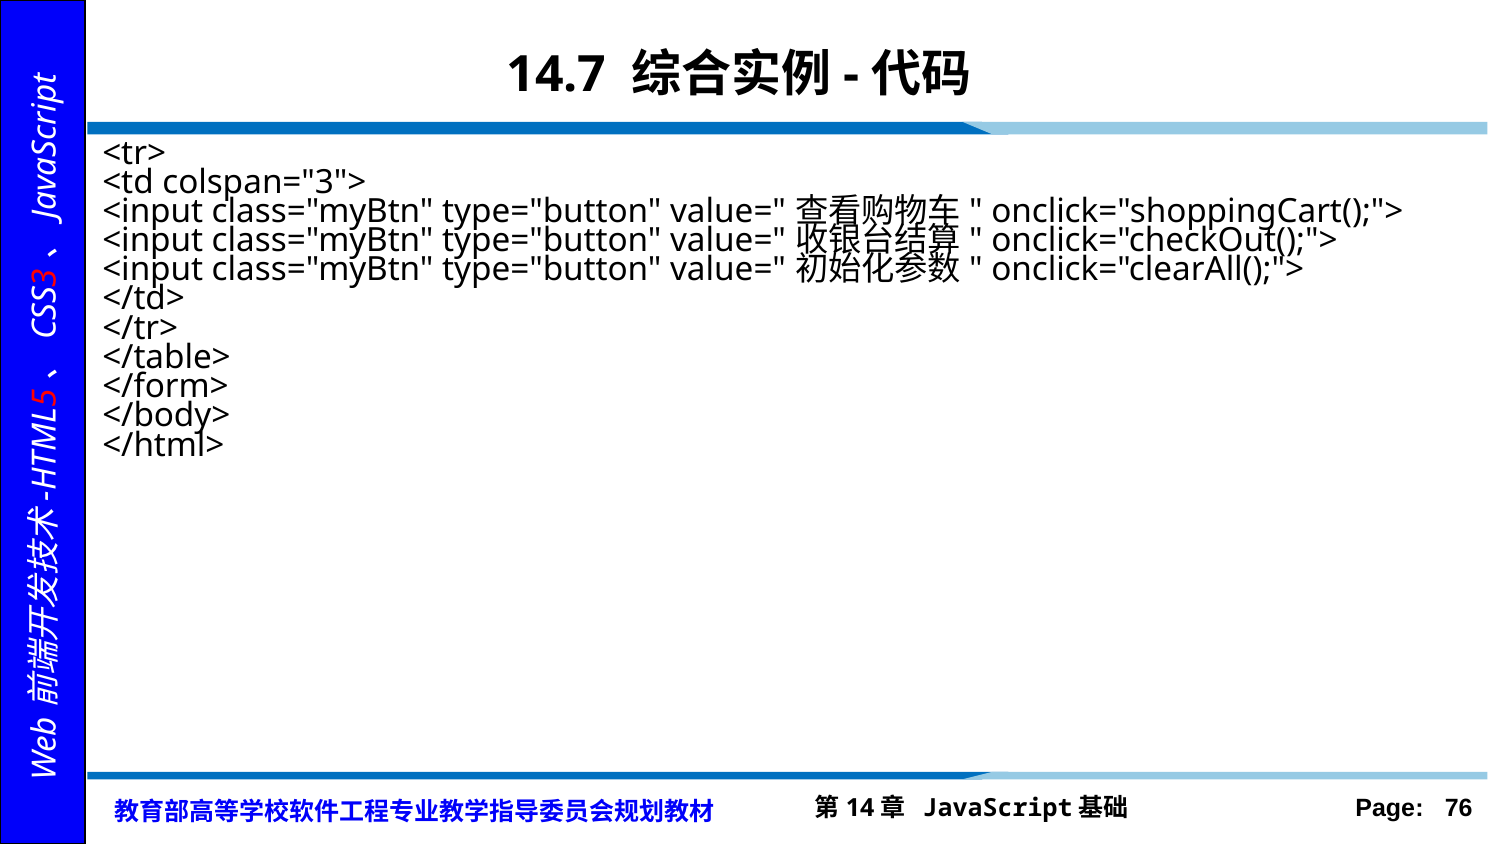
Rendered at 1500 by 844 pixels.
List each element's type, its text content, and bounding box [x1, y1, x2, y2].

text_box 14.7 综合实例-代码 [491, 34, 987, 110]
text_box <tr> <td colspan="3"> <input class="myBtn" type="button" value="查看购物车" onclick="shoppingCart();"> <input class="myBtn" type="button" value="收银台结算" onclick="checkOut();"> <input class="myBtn" type="button" value="初始化参数" onclick="clearAll();"> </td> </tr> </table> </form> </body> </html> [87, 134, 1488, 470]
